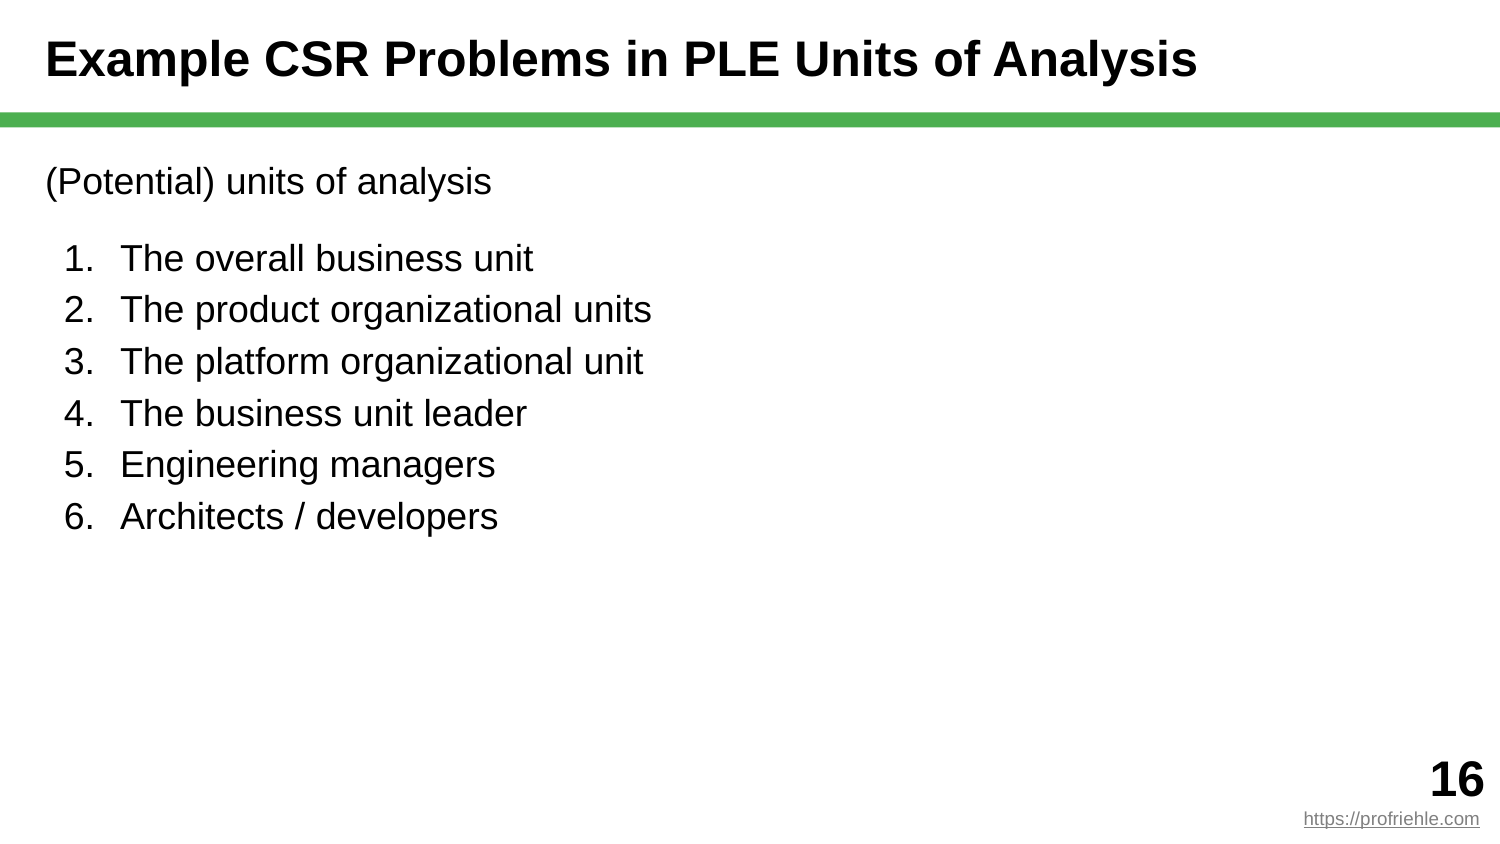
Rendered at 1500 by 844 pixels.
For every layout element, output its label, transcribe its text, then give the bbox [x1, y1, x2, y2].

slide_number ‹#› https://profriehle.com [1200, 724, 1500, 844]
title Example CSR Problems in PLE Units of Analysis [0, 0, 1500, 113]
list (Potential) units of analysis The overall business unit The product organizational units The platform organizational unit The business unit leader Engineering managers Architects / developers [45, 150, 1455, 825]
